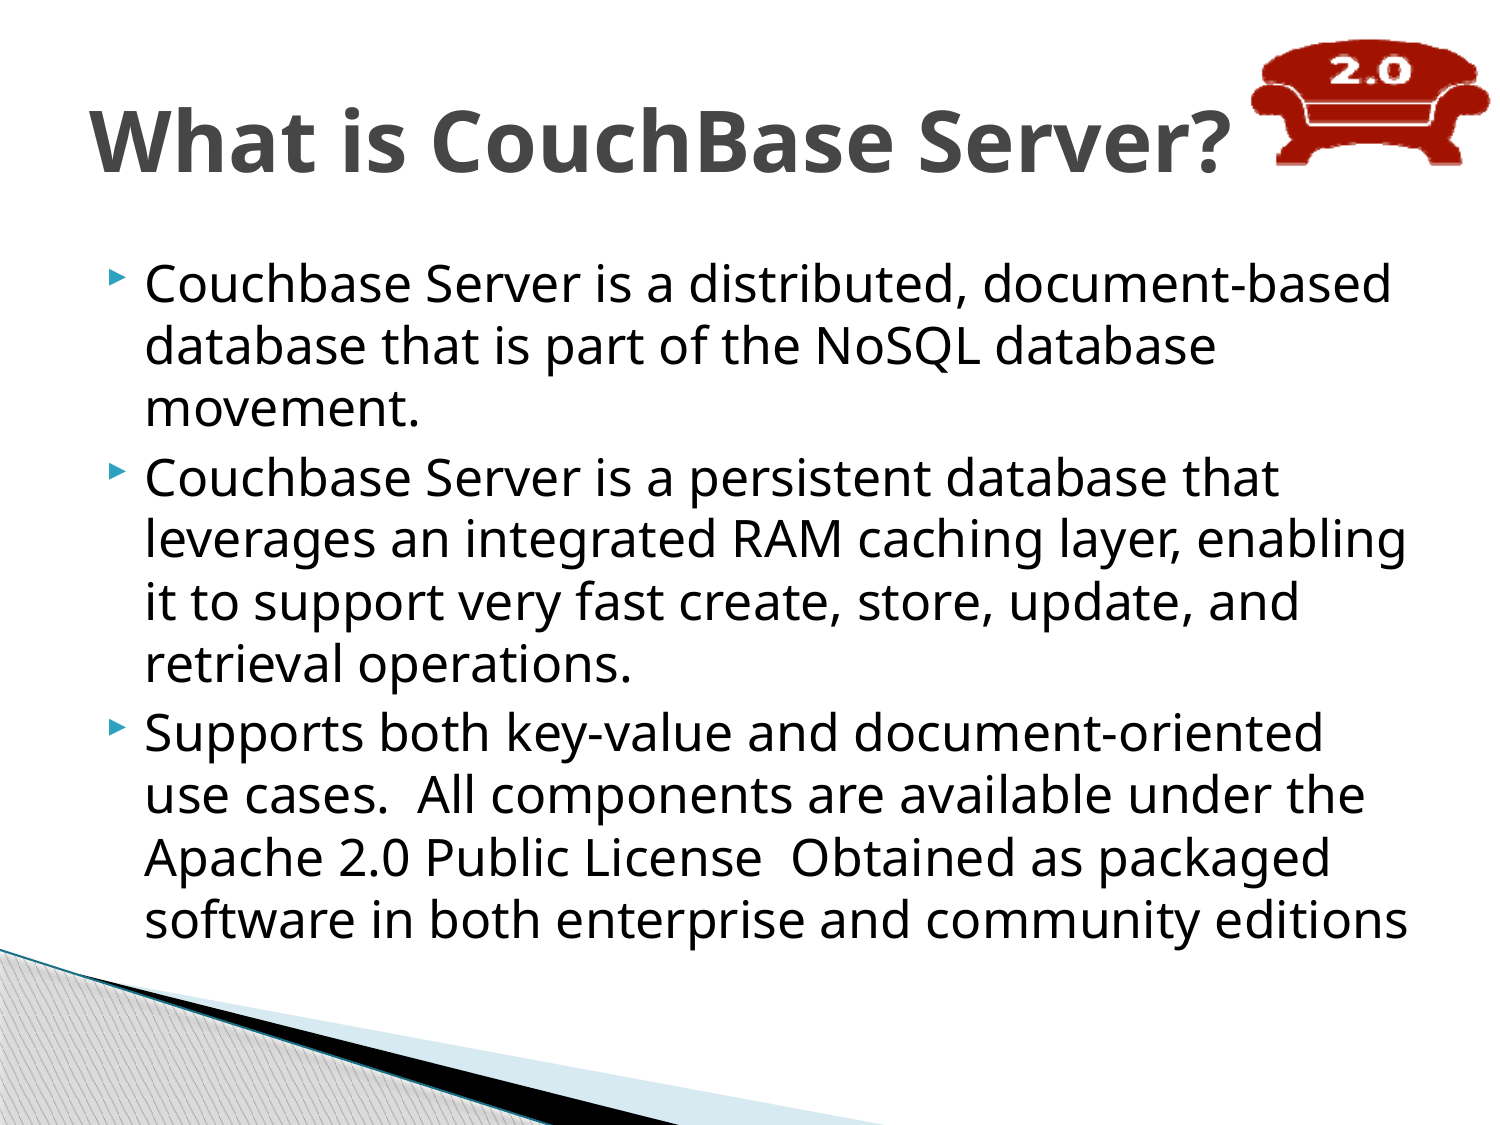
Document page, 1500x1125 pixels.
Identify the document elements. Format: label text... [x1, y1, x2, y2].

picture [1238, 24, 1500, 185]
title What is CouchBase Server? [75, 45, 1425, 233]
list Couchbase Server is a distributed, document-based database that is part of the NoSQL database movement. Couchbase Server is a persistent database that leverages an integrated RAM caching layer, enabling it to support very fast create, store, update, and retrieval operations. Supports both key-value and document-oriented use cases. All components are available under the Apache 2.0 Public License Obtained as packaged software in both enterprise and community editions [75, 243, 1425, 986]
